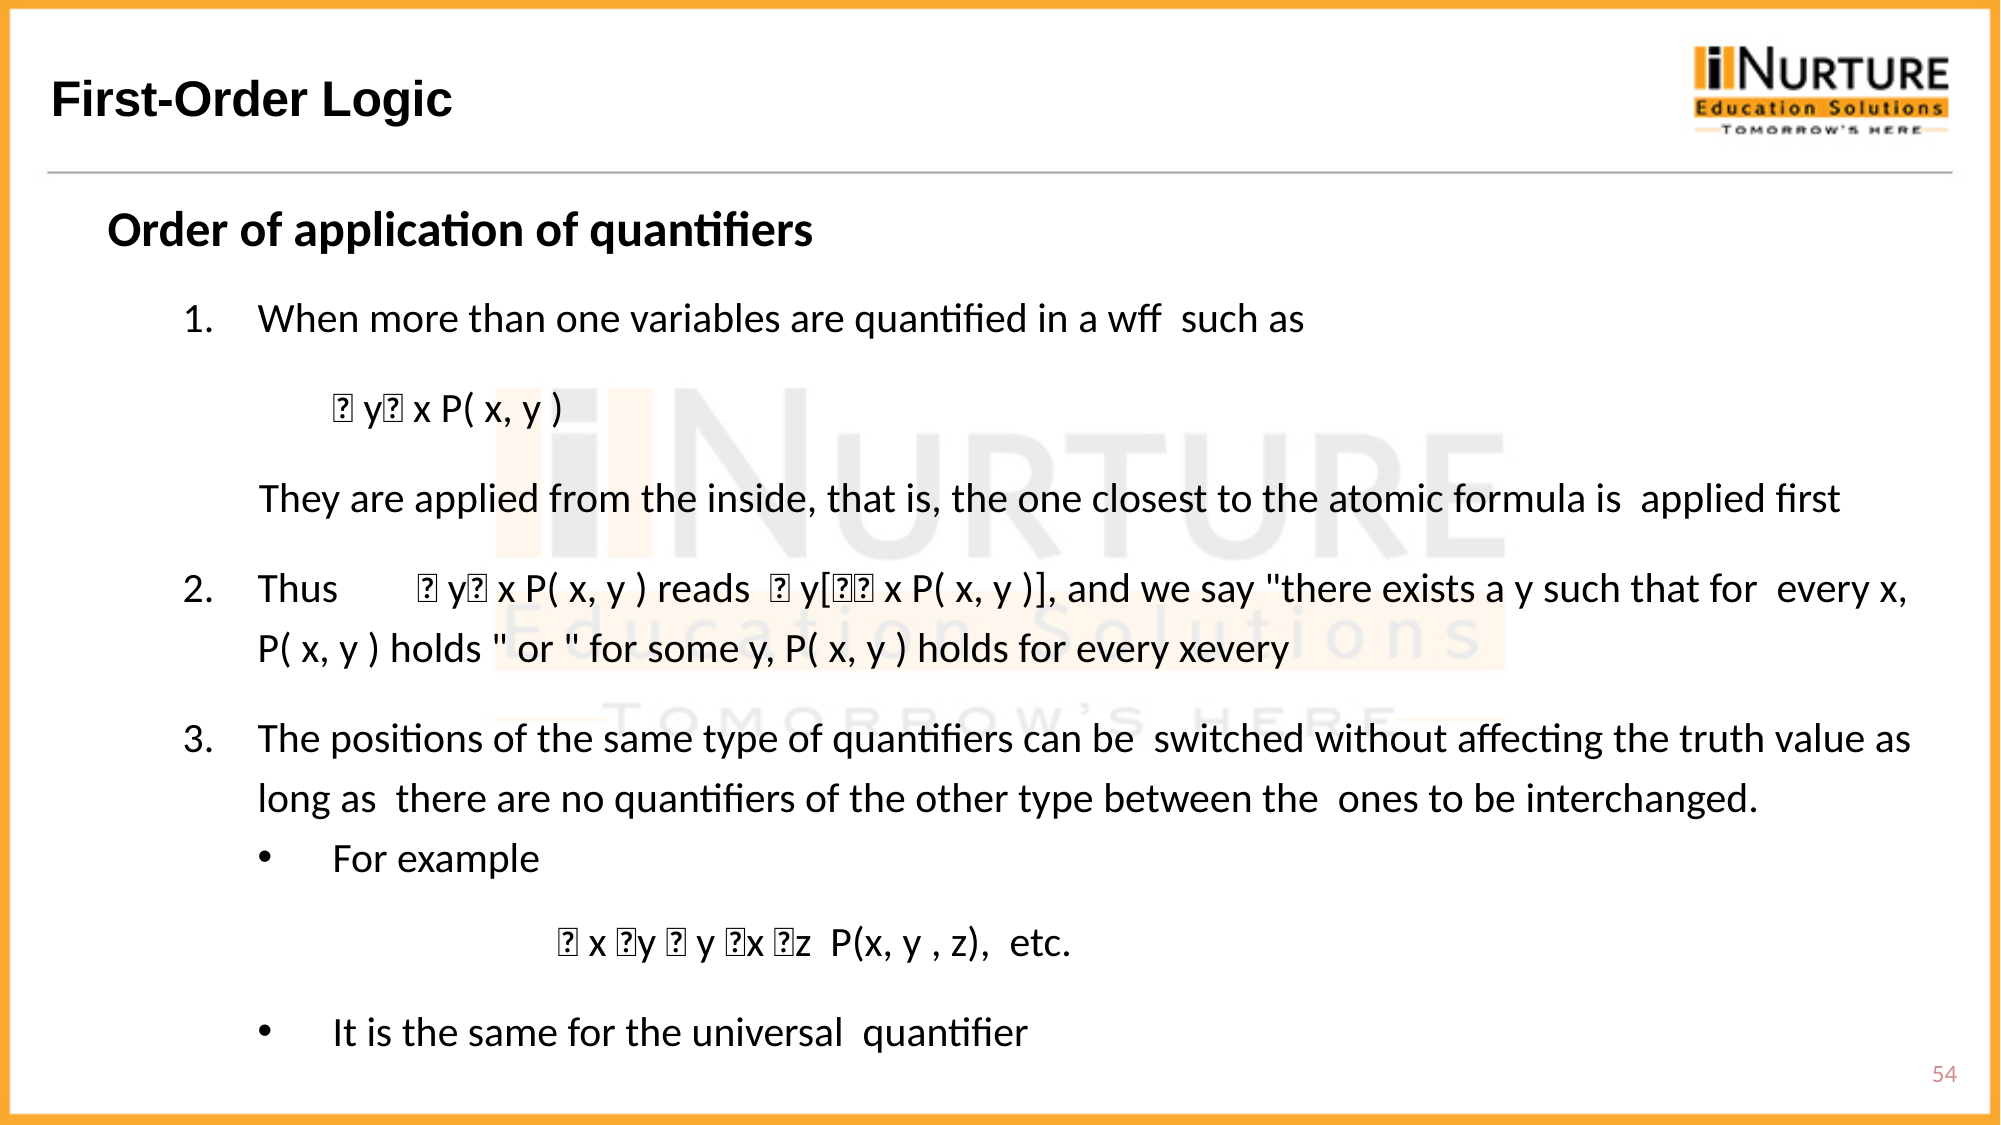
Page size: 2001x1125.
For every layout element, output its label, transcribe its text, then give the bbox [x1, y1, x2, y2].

text_box Order of application of quantifiers When more than one variables are quantified in a wff such as  y x P( x, y ) They are applied from the inside, that is, the one closest to the atomic formula is applied first Thus  y x P( x, y ) reads  y[ x P( x, y )], and we say "there exists a y such that for every x, P( x, y ) holds " or " for some y, P( x, y ) holds for every xevery The positions of the same type of quantifiers can be switched without affecting the truth value as long as there are no quantifiers of the other type between the ones to be interchanged. For example  x y  y x z P(x, y , z), etc. It is the same for the universal quantifier [33, 188, 1934, 1063]
text_box First-Order Logic [33, 59, 1716, 134]
slide_number 54 [1901, 1042, 1973, 1103]
picture [0, 0, 2001, 1125]
